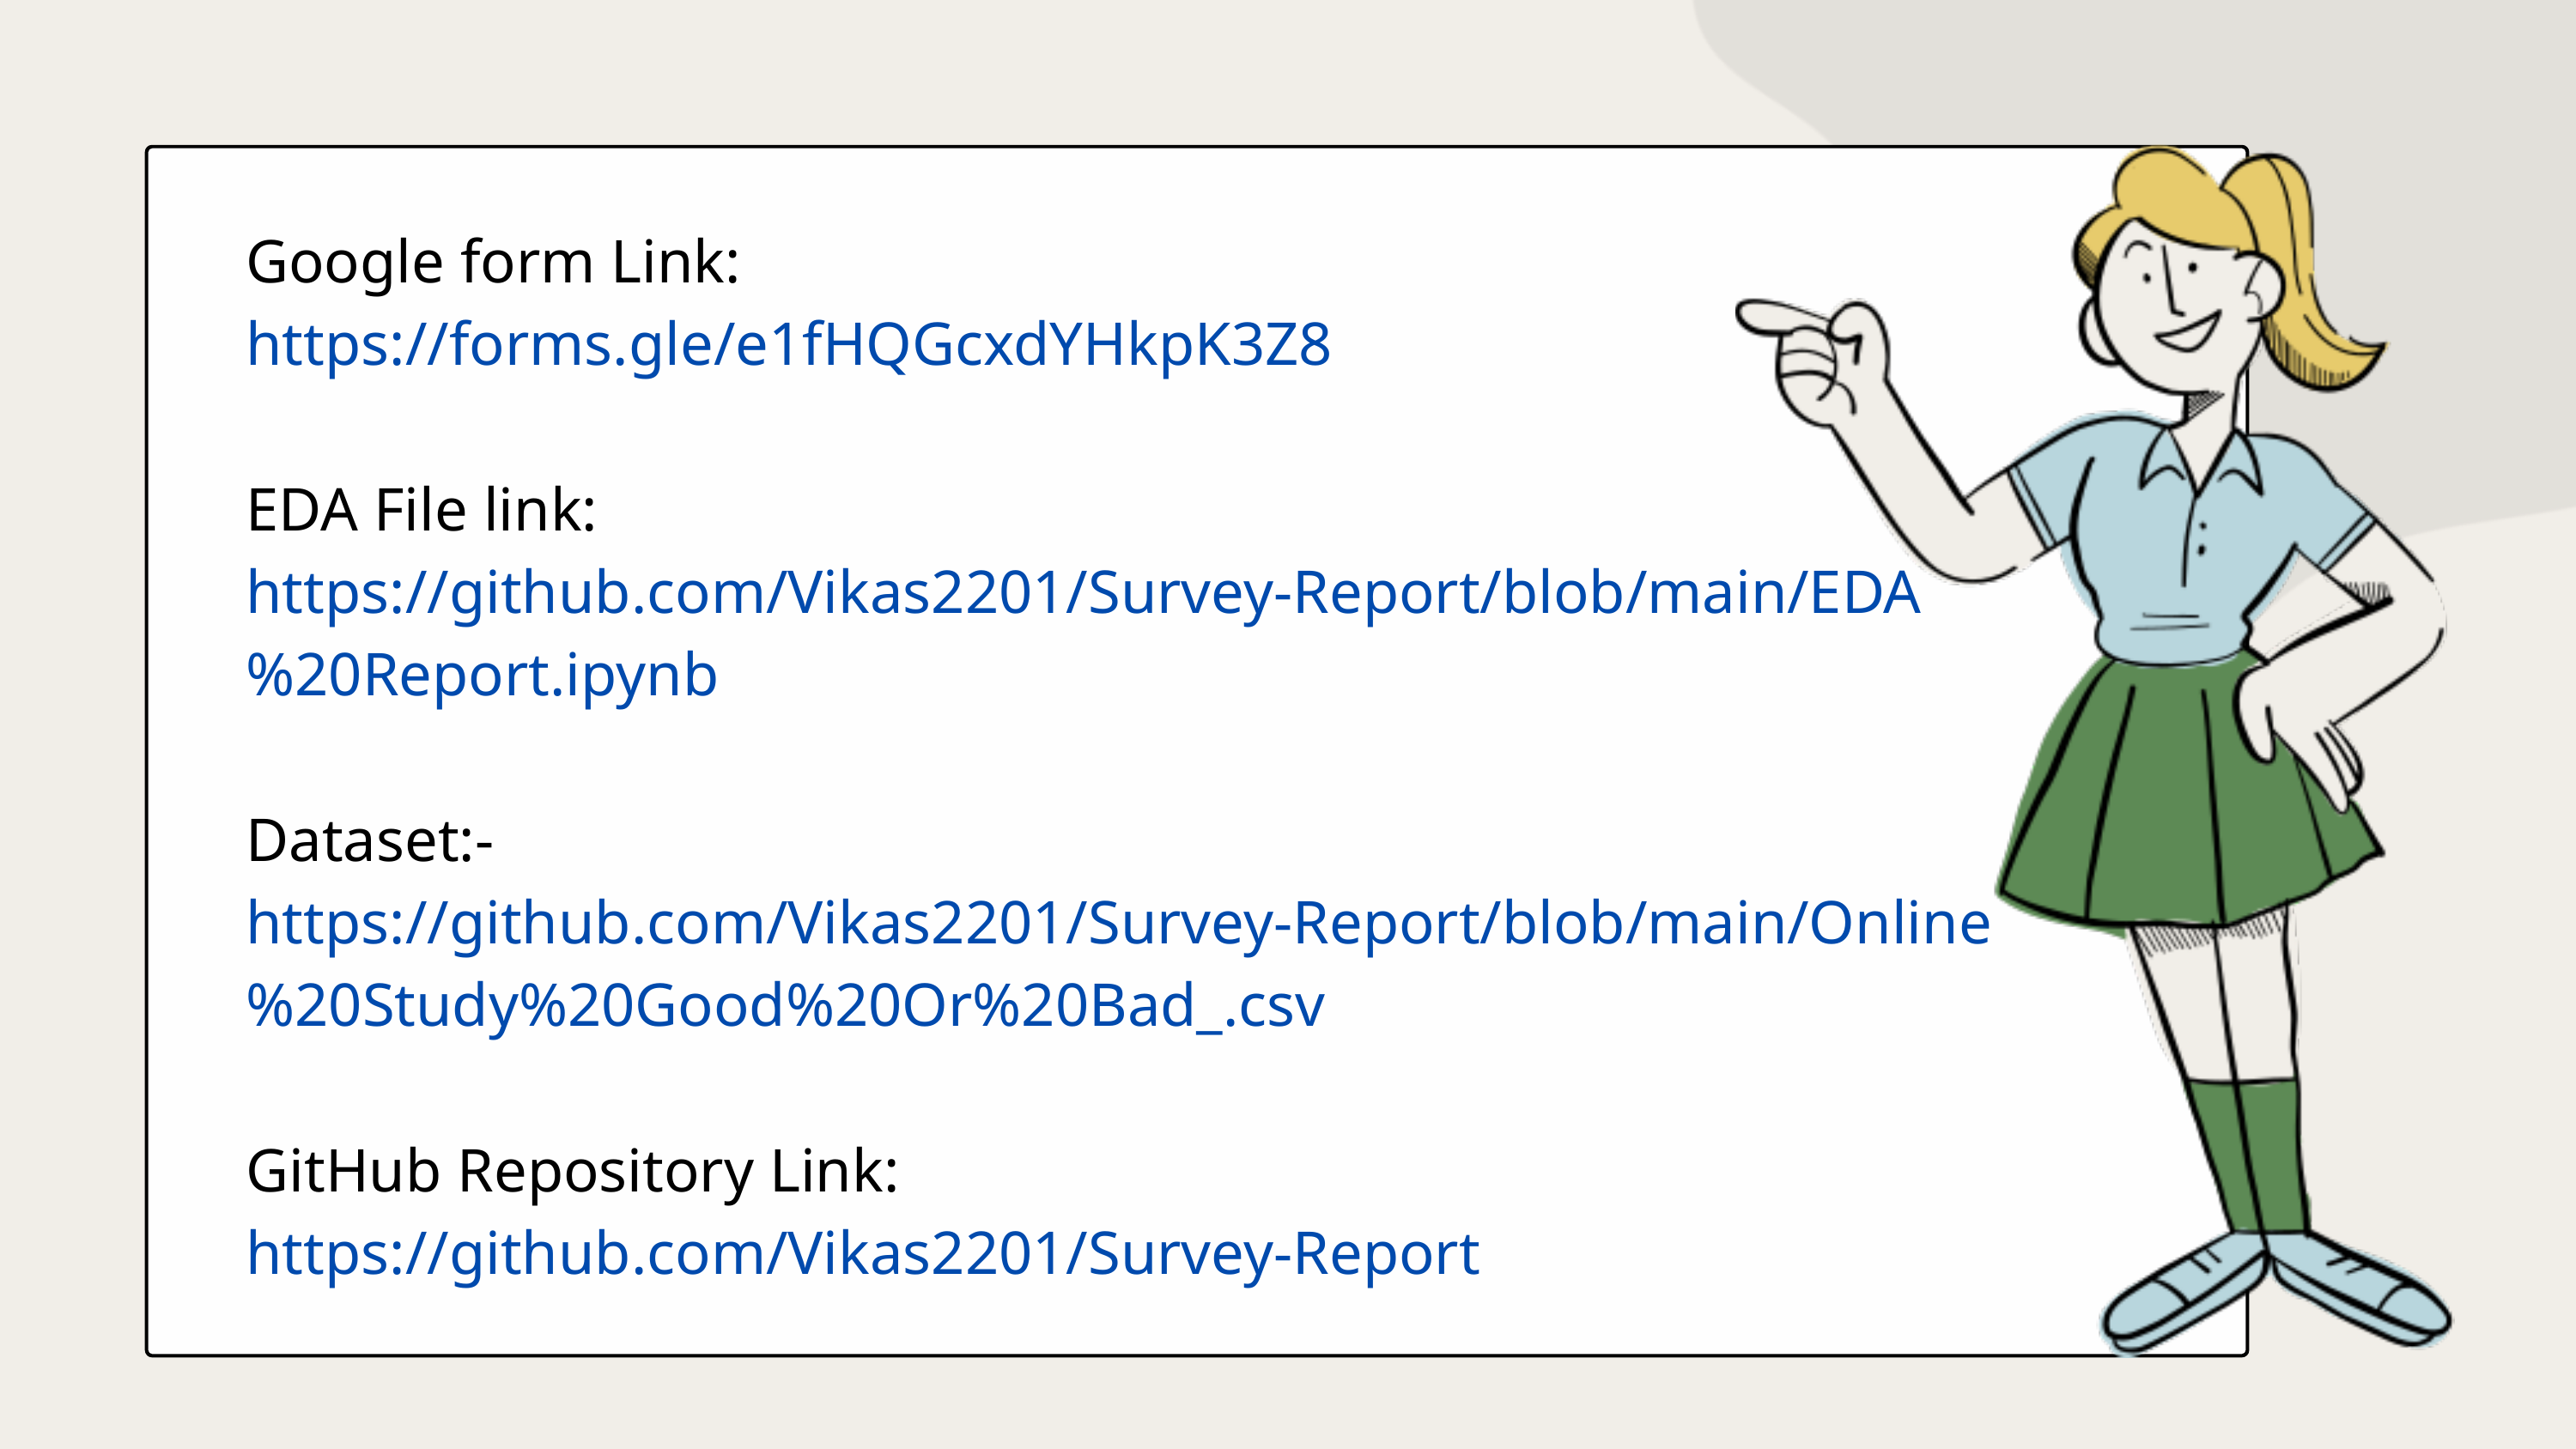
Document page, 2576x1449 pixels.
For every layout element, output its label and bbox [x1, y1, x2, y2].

text_box [144, 144, 1735, 1358]
picture [1625, 0, 2576, 1358]
